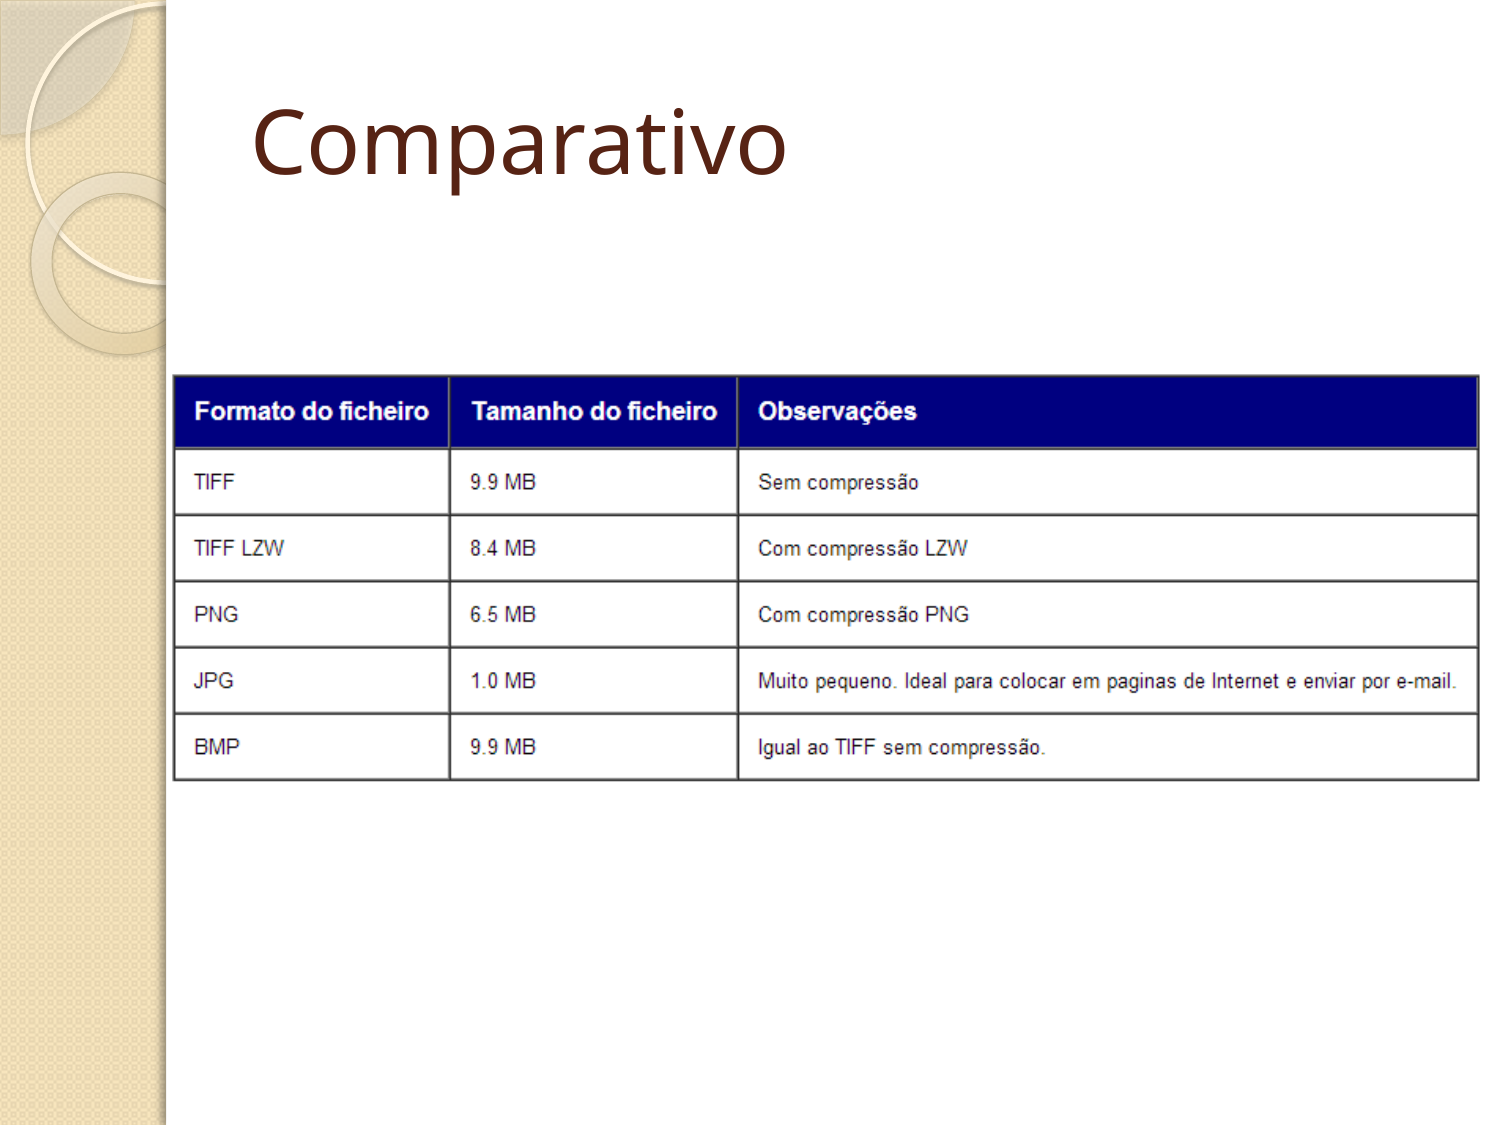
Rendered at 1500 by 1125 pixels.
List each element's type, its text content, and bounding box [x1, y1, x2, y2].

title Comparativo [235, 45, 1466, 233]
picture [170, 373, 1483, 783]
